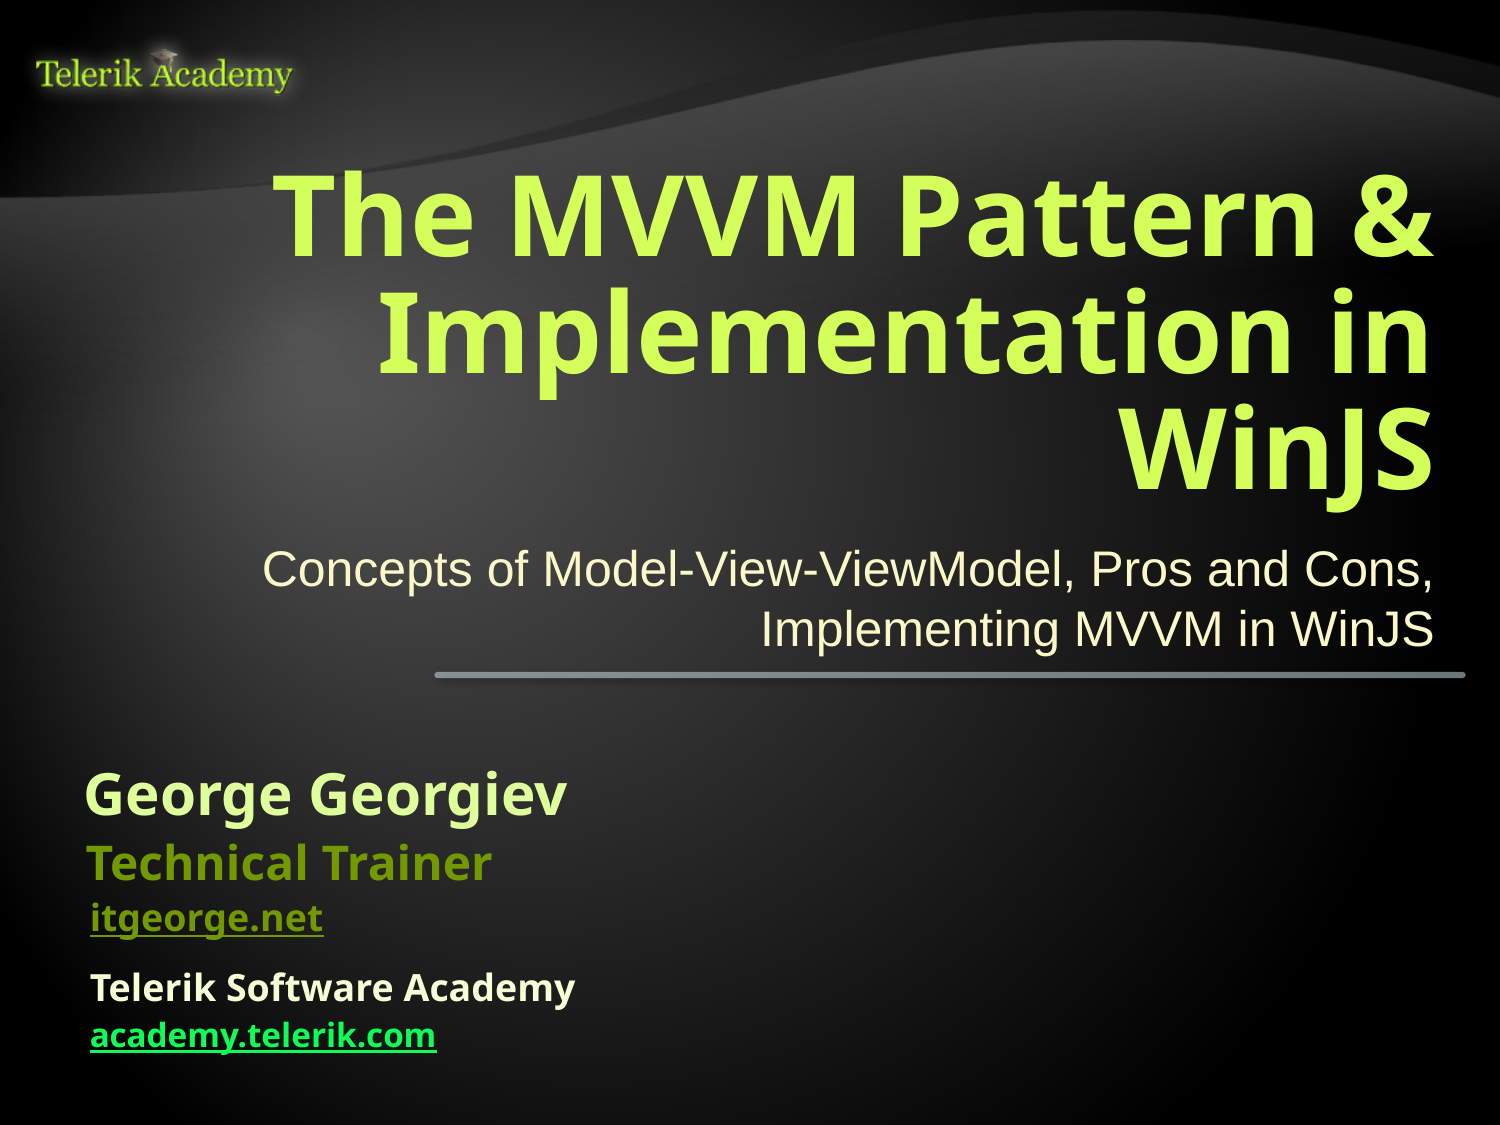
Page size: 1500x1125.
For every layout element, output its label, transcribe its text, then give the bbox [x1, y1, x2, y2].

list Telerik Software Academy [75, 956, 700, 1006]
list George Georgiev [68, 750, 701, 838]
picture [0, 0, 1500, 1125]
list itgeorge.net [75, 886, 700, 948]
subtitle Concepts of Model-View-ViewModel, Pros and Cons, Implementing MVVM in WinJS [99, 549, 1450, 644]
title The MVVM Pattern & Implementation in WinJS [50, 262, 1450, 513]
list academy.telerik.com [75, 1006, 700, 1063]
list Technical Trainer [70, 825, 701, 901]
